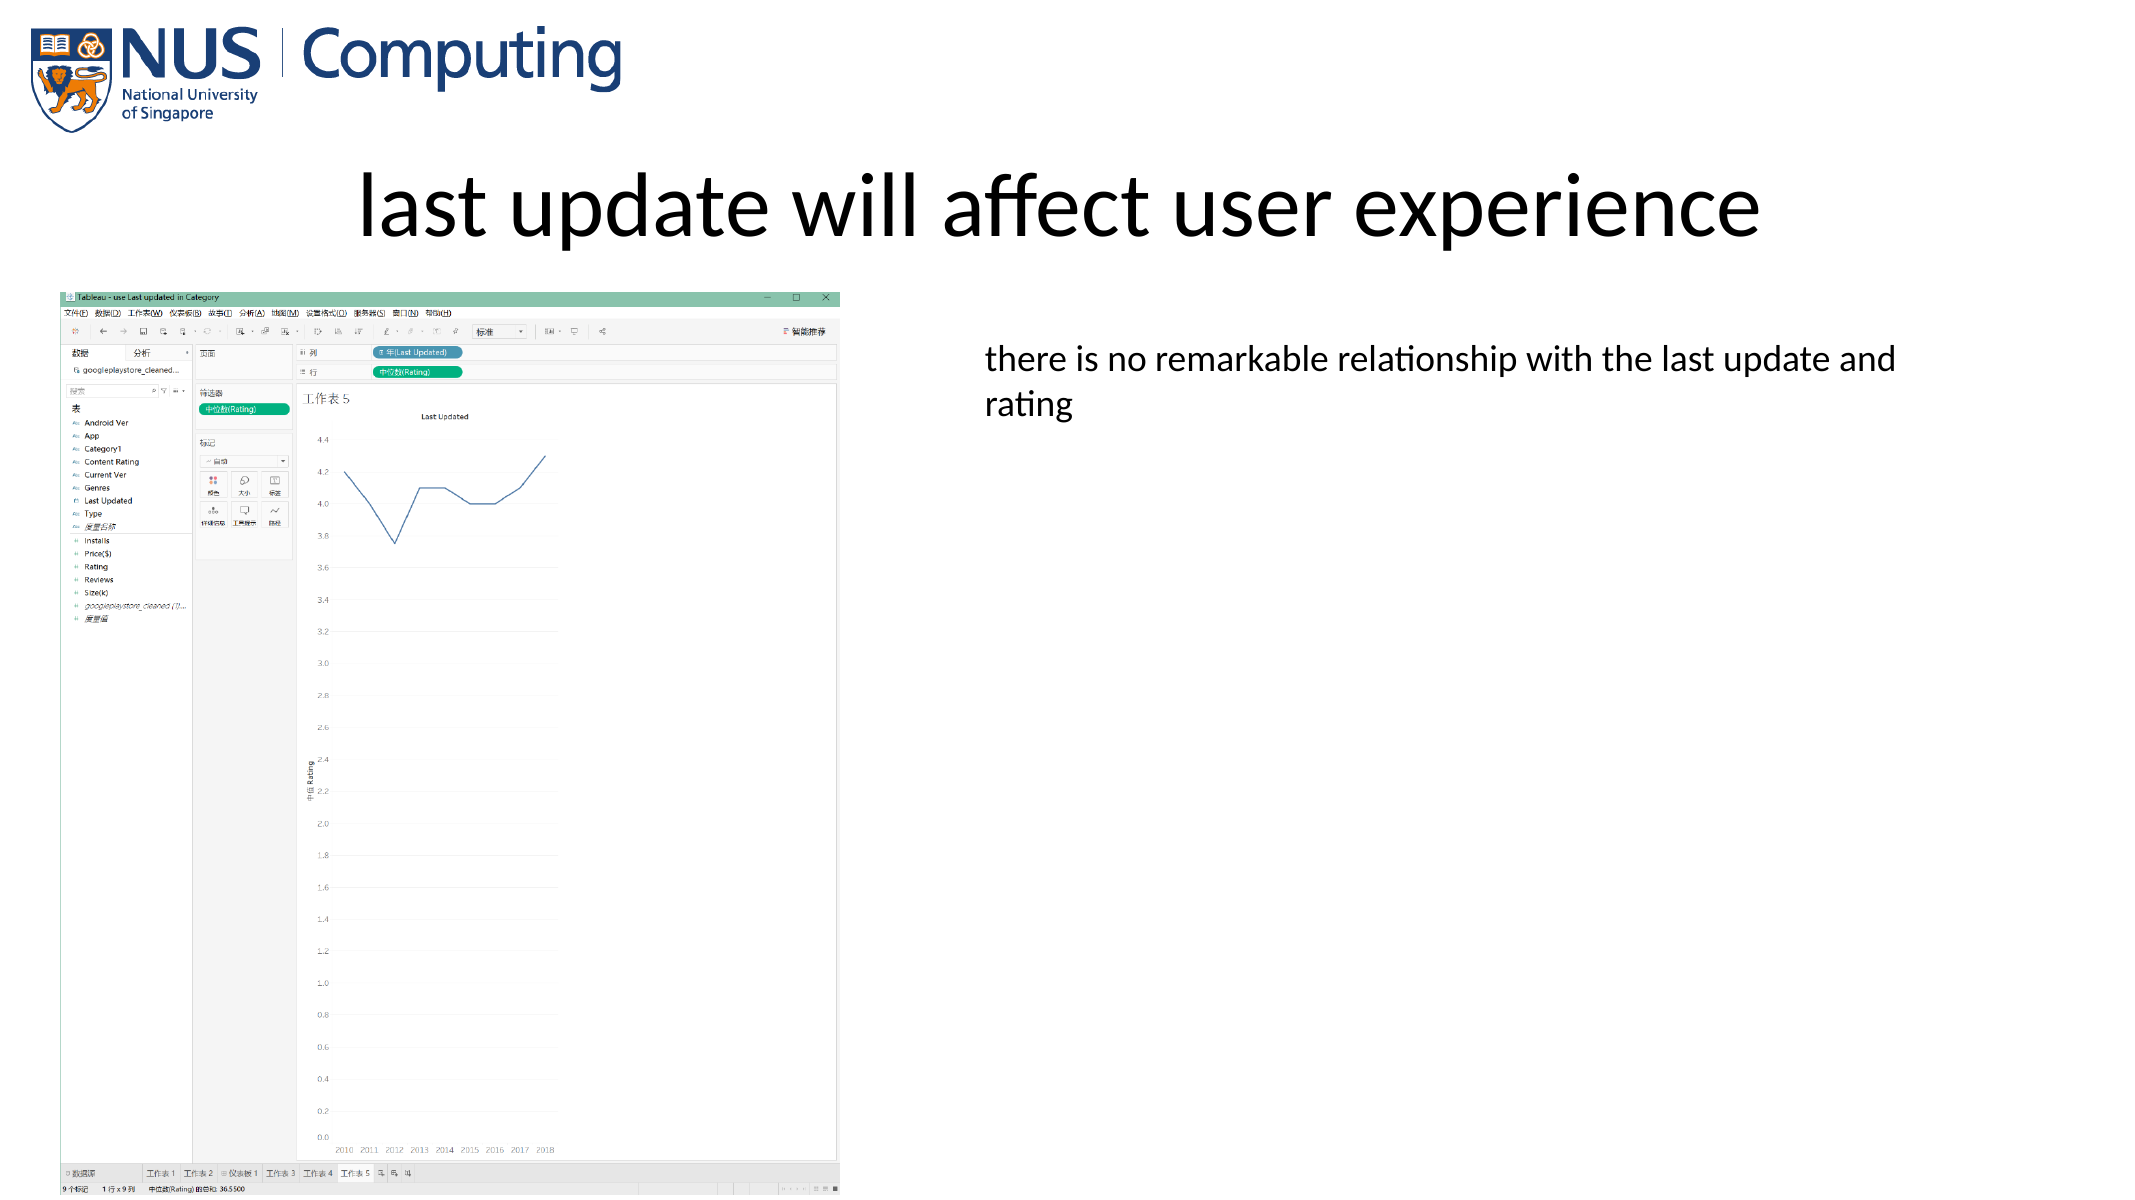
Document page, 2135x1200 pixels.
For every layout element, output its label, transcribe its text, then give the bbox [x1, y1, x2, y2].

picture [31, 26, 621, 133]
text_box there is no remarkable relationship with the last update and rating [970, 326, 1916, 432]
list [60, 292, 840, 1195]
title last update will affect user experience [165, 106, 1957, 294]
